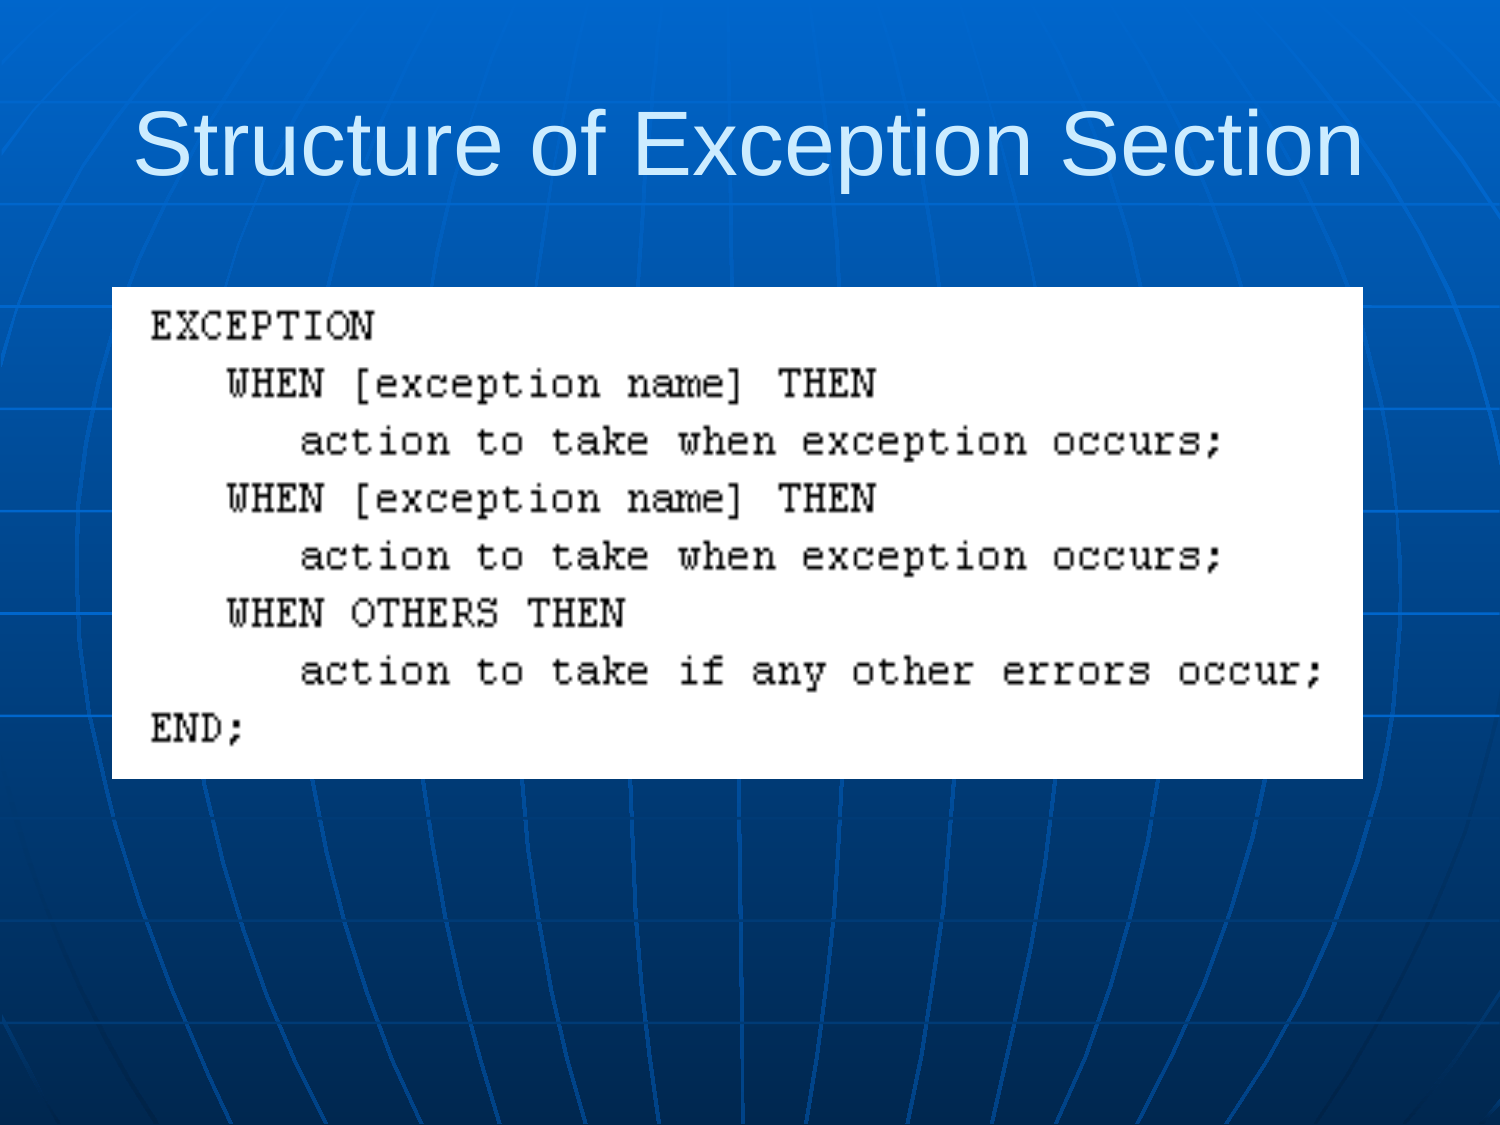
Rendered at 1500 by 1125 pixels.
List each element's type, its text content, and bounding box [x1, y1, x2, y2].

title Structure of Exception Section [75, 45, 1425, 233]
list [112, 287, 1363, 779]
